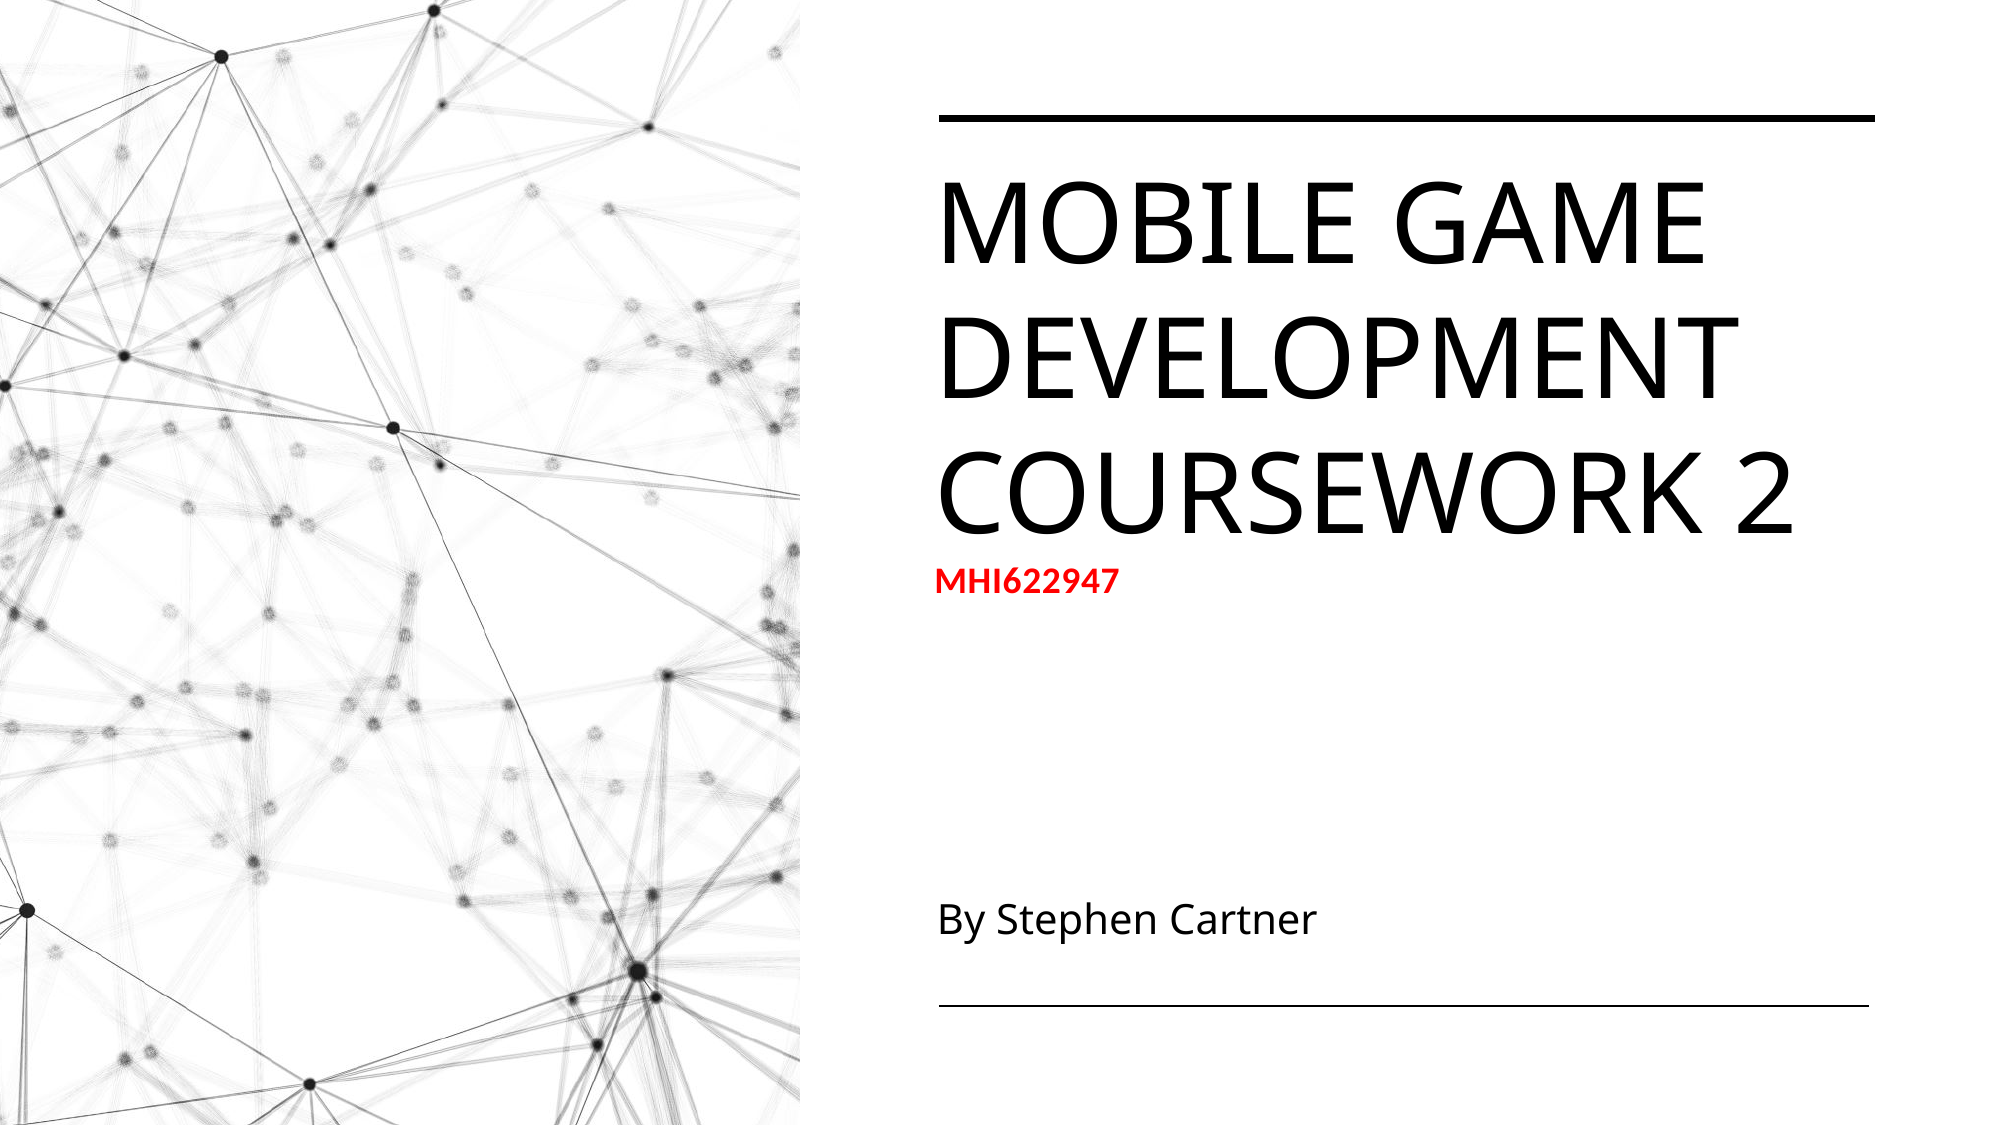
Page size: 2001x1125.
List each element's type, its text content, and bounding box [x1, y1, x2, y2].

subtitle By Stephen Cartner [921, 785, 1795, 950]
title Mobile Game Development Coursework 2 MHI622947 [919, 143, 1875, 778]
text_box [800, 0, 2000, 1125]
picture [0, 0, 800, 1125]
